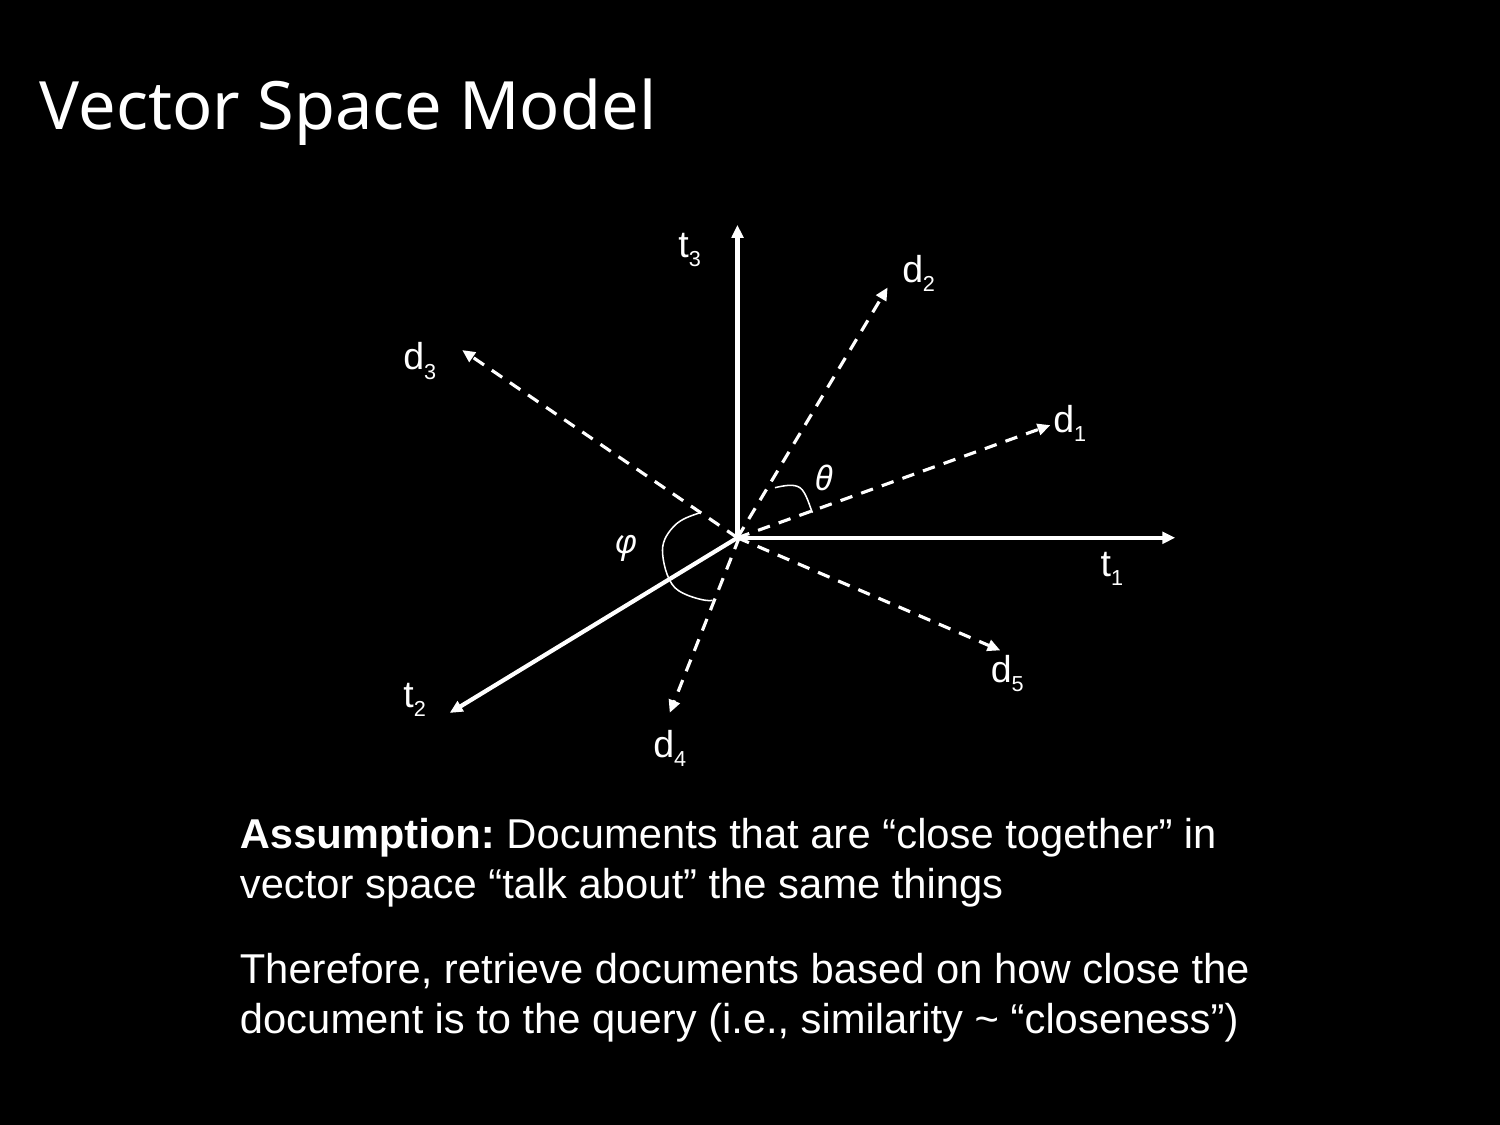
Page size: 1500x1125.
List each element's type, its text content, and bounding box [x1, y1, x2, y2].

text_box Assumption: Documents that are “close together” in vector space “talk about” the same things [224, 799, 1350, 915]
text_box d3 [388, 324, 452, 391]
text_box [891, 424, 1051, 538]
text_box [744, 537, 1001, 651]
text_box t1 [1085, 547, 1139, 598]
text_box Therefore, retrieve documents based on how close the document is to the query (i.e., similarity ~ “closeness”) [224, 934, 1350, 1050]
text_box d2 [887, 237, 965, 304]
text_box t2 [388, 662, 441, 729]
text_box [462, 349, 738, 538]
text_box t1 [1085, 531, 1139, 537]
text_box d4 [638, 721, 702, 779]
text_box d5 [976, 637, 1039, 704]
text_box t3 [663, 212, 716, 279]
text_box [669, 542, 740, 713]
text_box d1 [1038, 387, 1102, 454]
title Vector Space Model [24, 18, 1451, 188]
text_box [737, 287, 888, 538]
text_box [449, 537, 664, 713]
